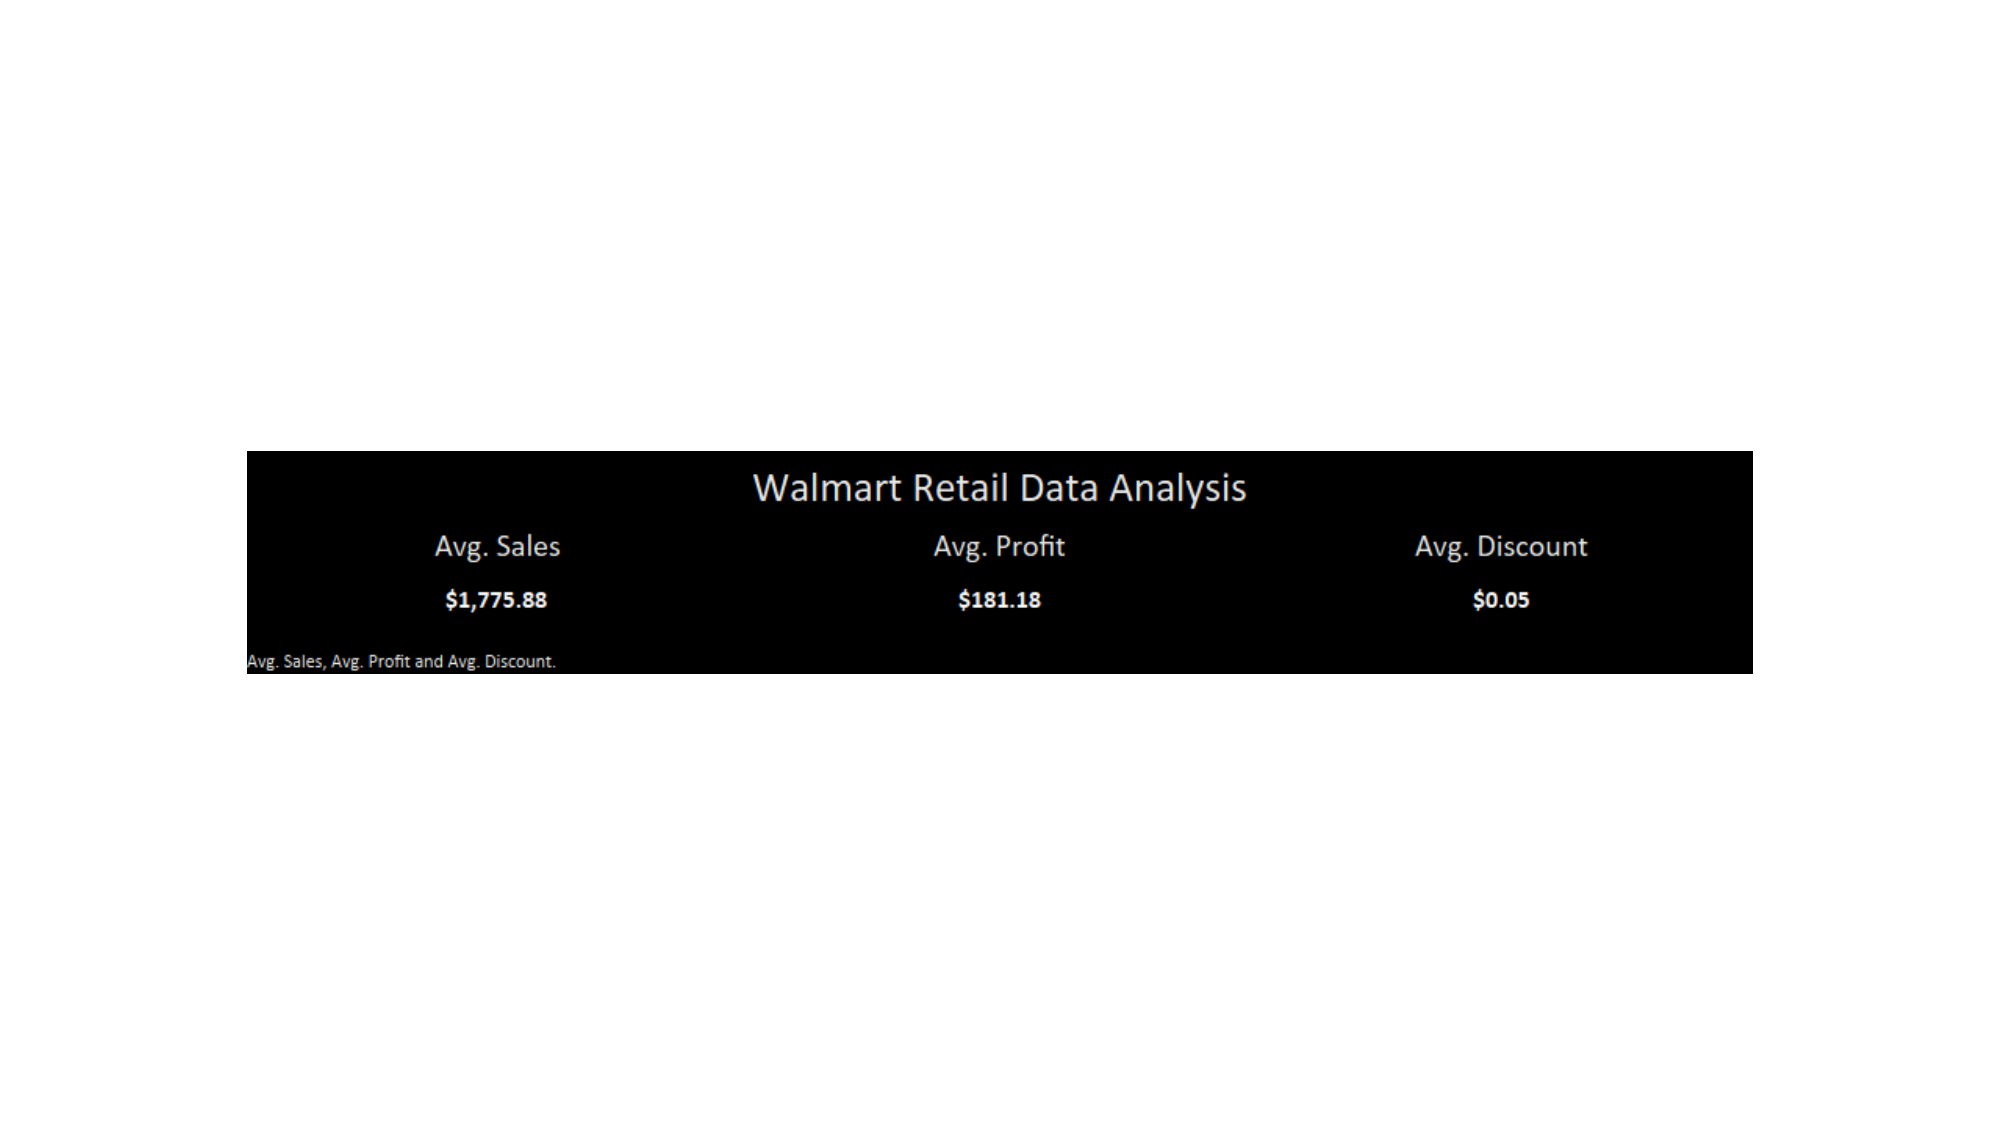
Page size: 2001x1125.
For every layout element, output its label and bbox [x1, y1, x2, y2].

picture [247, 451, 1753, 674]
